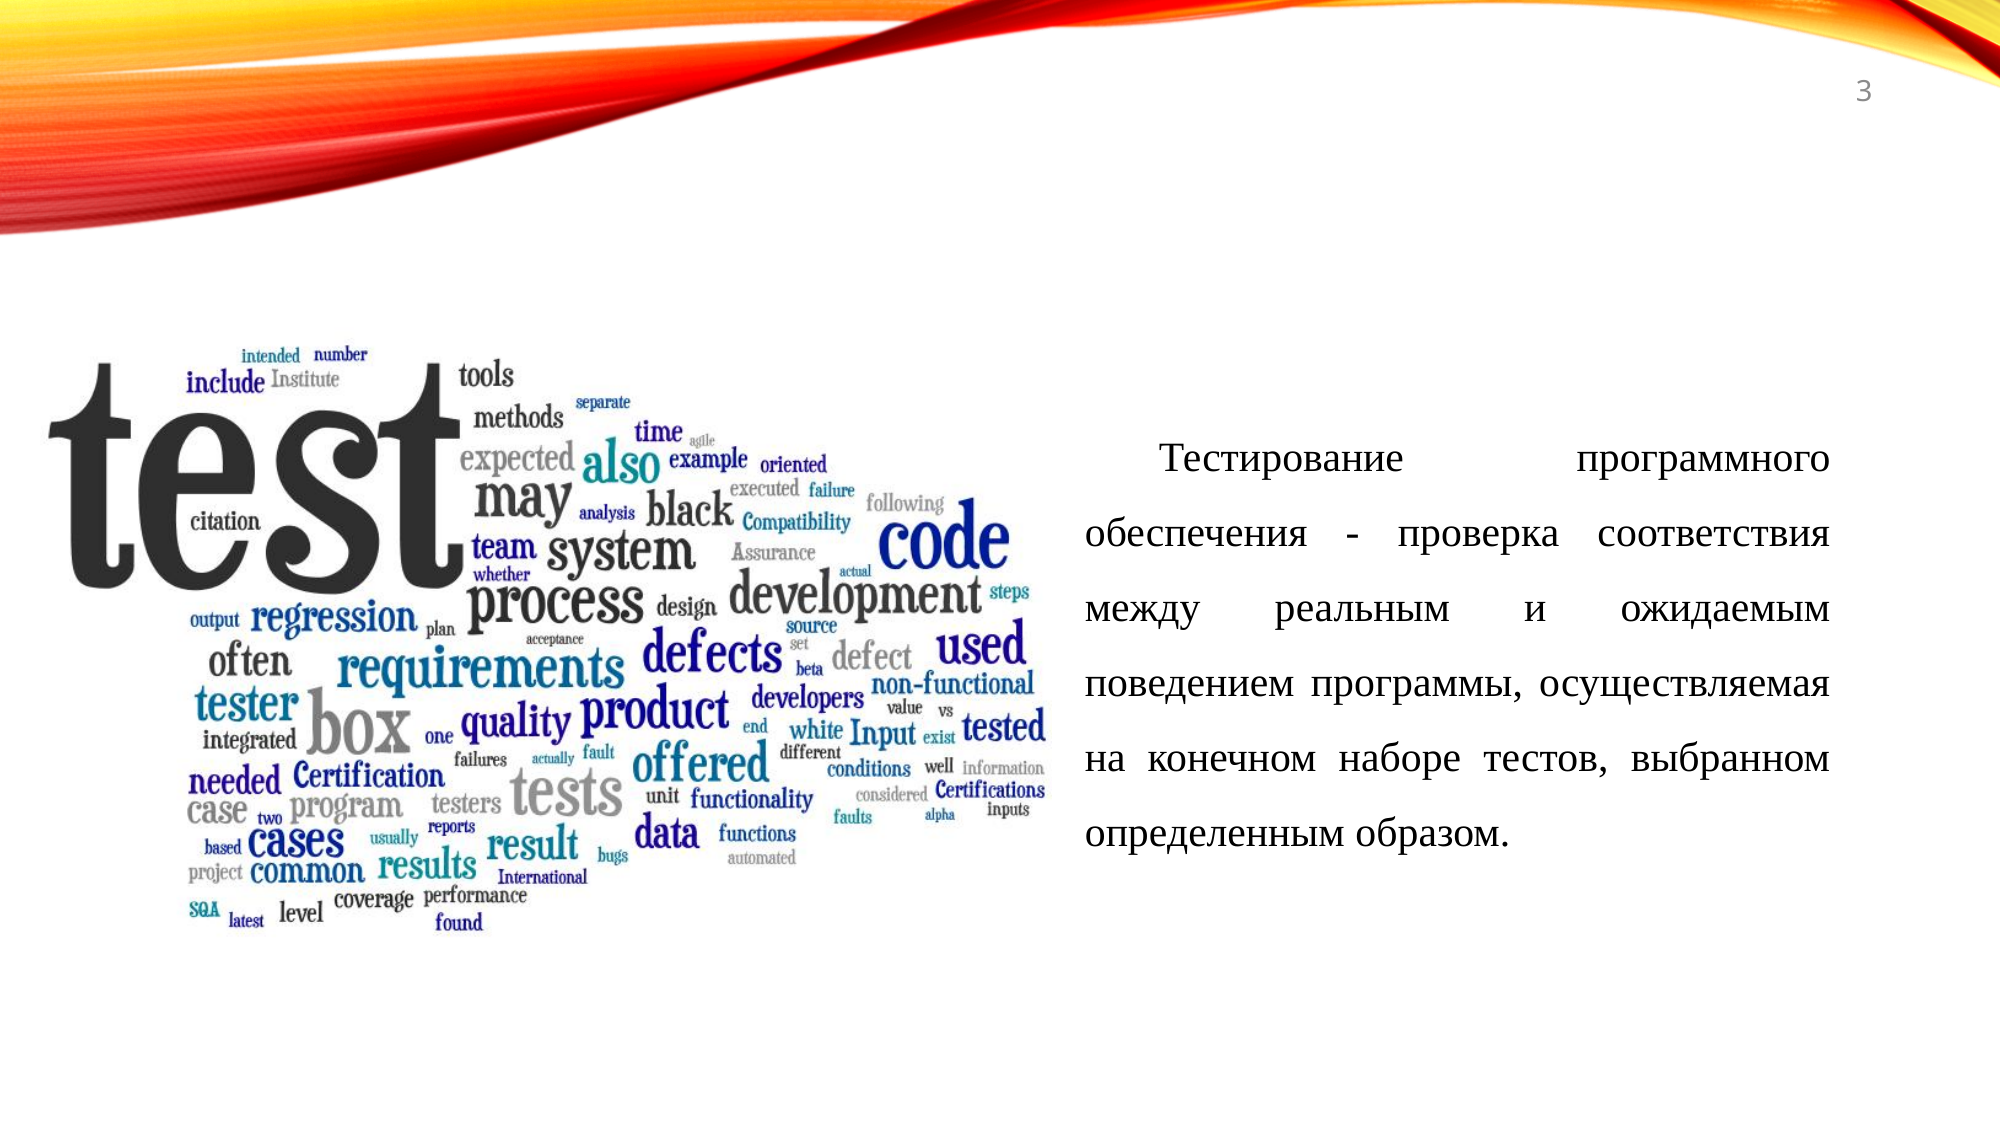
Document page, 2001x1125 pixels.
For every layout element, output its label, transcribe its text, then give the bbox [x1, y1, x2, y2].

picture [39, 327, 1052, 938]
text_box Тестирование программного обеспечения - проверка соответствия между реальным и ожидаемым поведением программы, осуществляемая на конечном наборе тестов, выбранном определенным образом. [1070, 397, 1846, 863]
slide_number 3 [1437, 62, 1888, 123]
picture [0, 0, 2000, 237]
